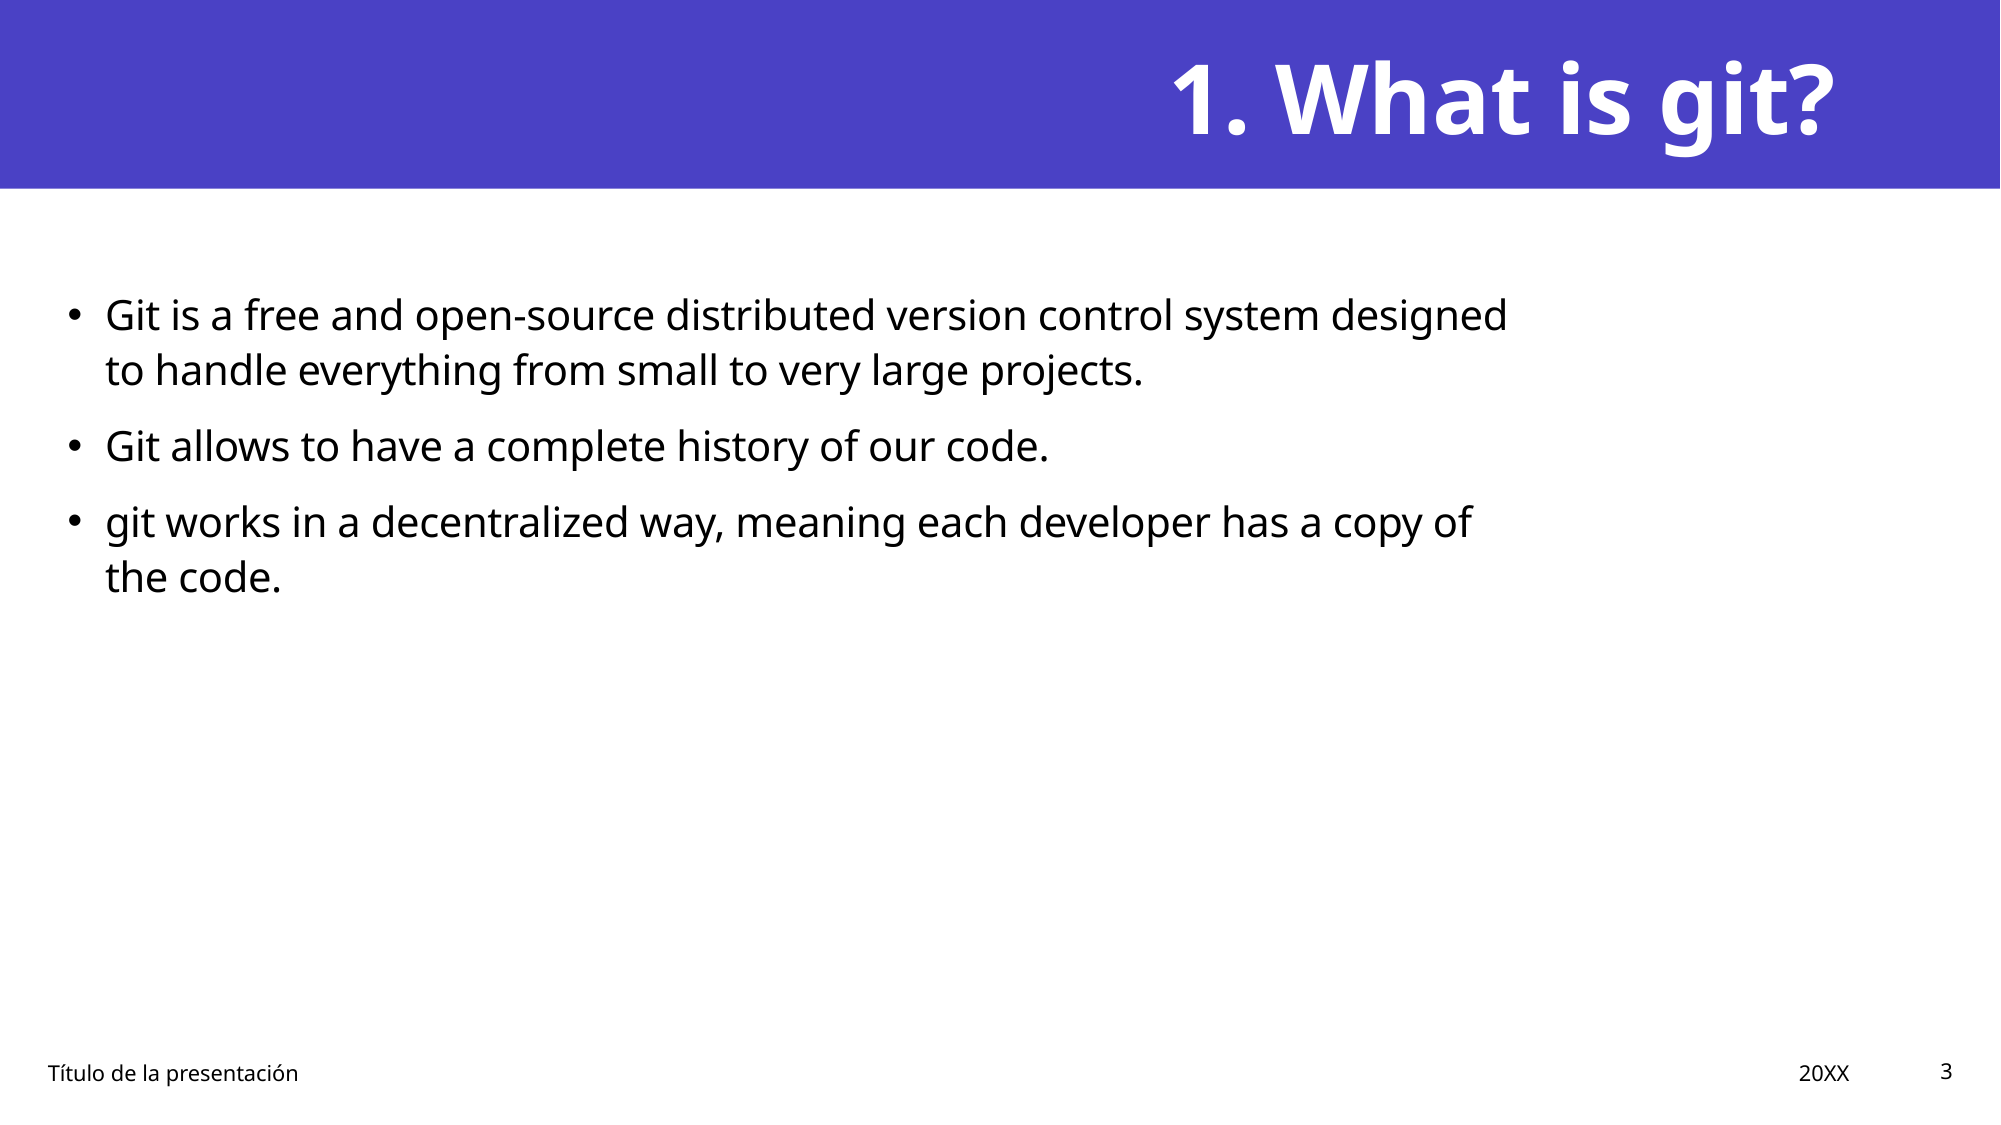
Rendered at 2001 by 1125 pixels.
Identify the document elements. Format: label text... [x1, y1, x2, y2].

title 1. What is git? [308, 30, 1852, 162]
slide_number 3 [1864, 1042, 1968, 1103]
footer Título de la presentación [33, 1042, 827, 1103]
slide_number 20XX [1150, 1042, 1864, 1103]
list Git is a free and open-source distributed version control system designed to handle everything from small to very large projects. Git allows to have a complete history of our code. git works in a decentralized way, meaning each developer has a copy of the code. [52, 276, 1546, 849]
